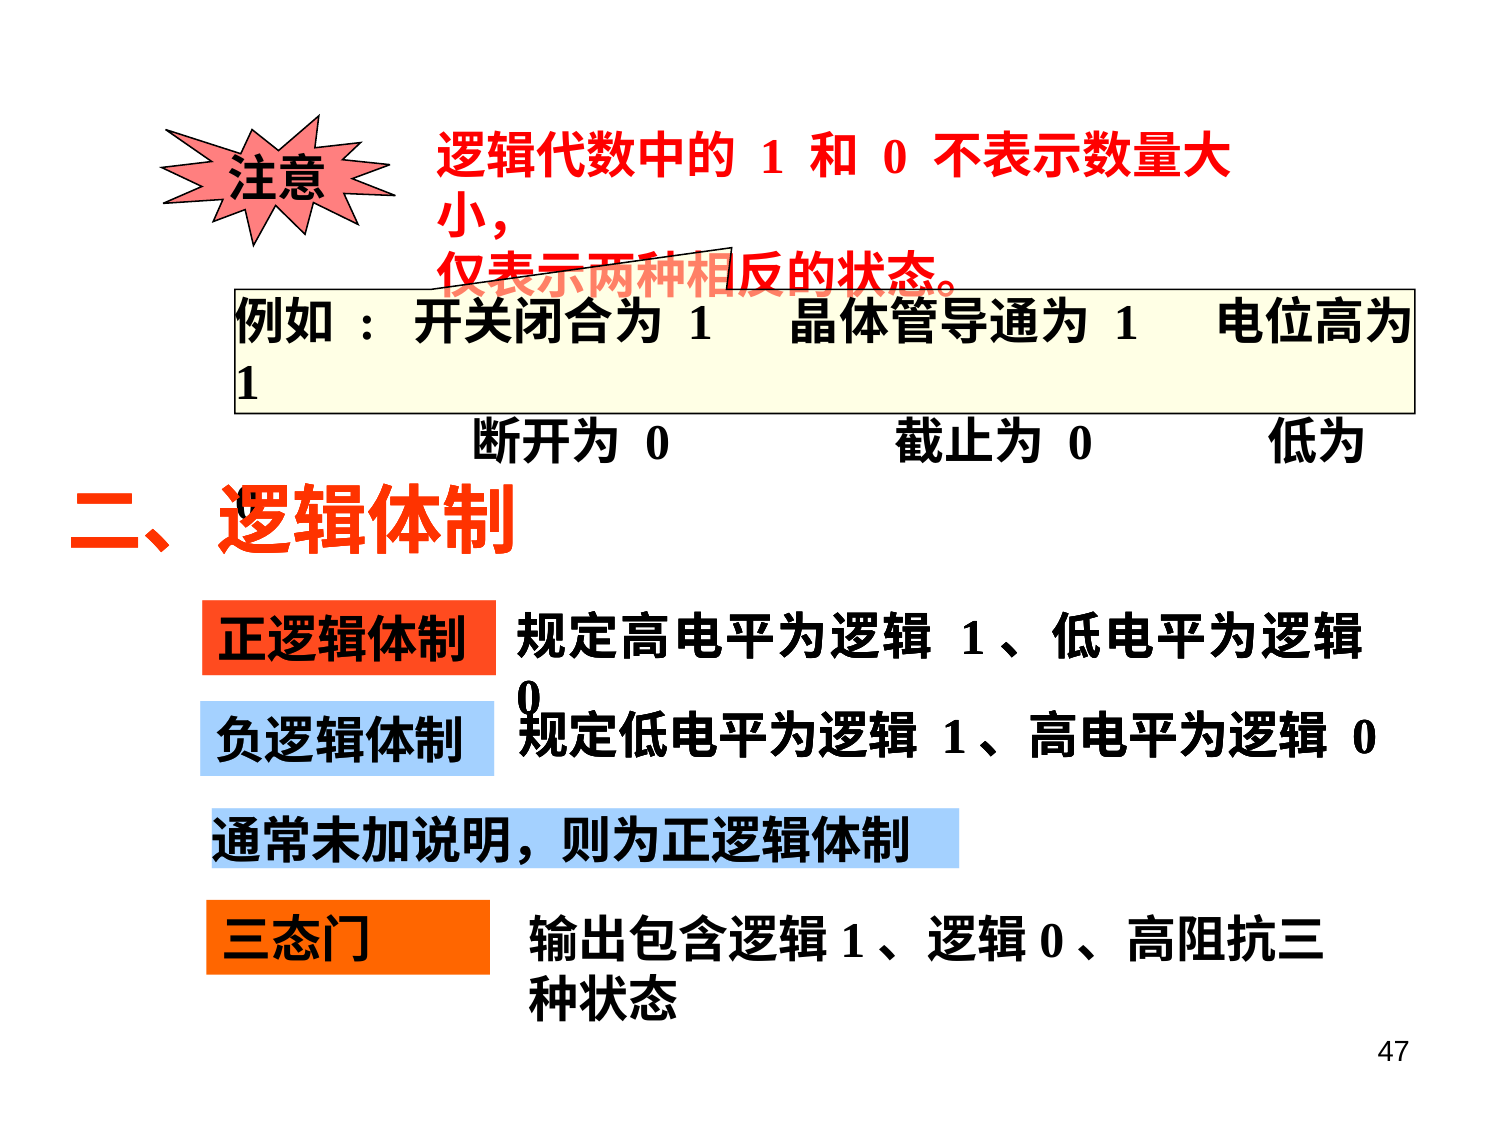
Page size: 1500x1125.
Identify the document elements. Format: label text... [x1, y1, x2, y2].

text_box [52, 462, 1427, 869]
slide_number 47 [1074, 1024, 1426, 1103]
text_box 注意 [161, 115, 396, 246]
text_box 输出包含逻辑1、逻辑0、高阻抗三种状态 [513, 899, 1365, 1035]
text_box 例如 : 开关闭合为 1 晶体管导通为 1 电位高为 1 断开为 0 截止为 0 低为 0 [234, 247, 1415, 414]
text_box 逻辑代数中的 1 和 0 不表示数量大小， 仅表示两种相反的状态。 [421, 116, 1338, 289]
text_box 三态门 [206, 899, 490, 975]
